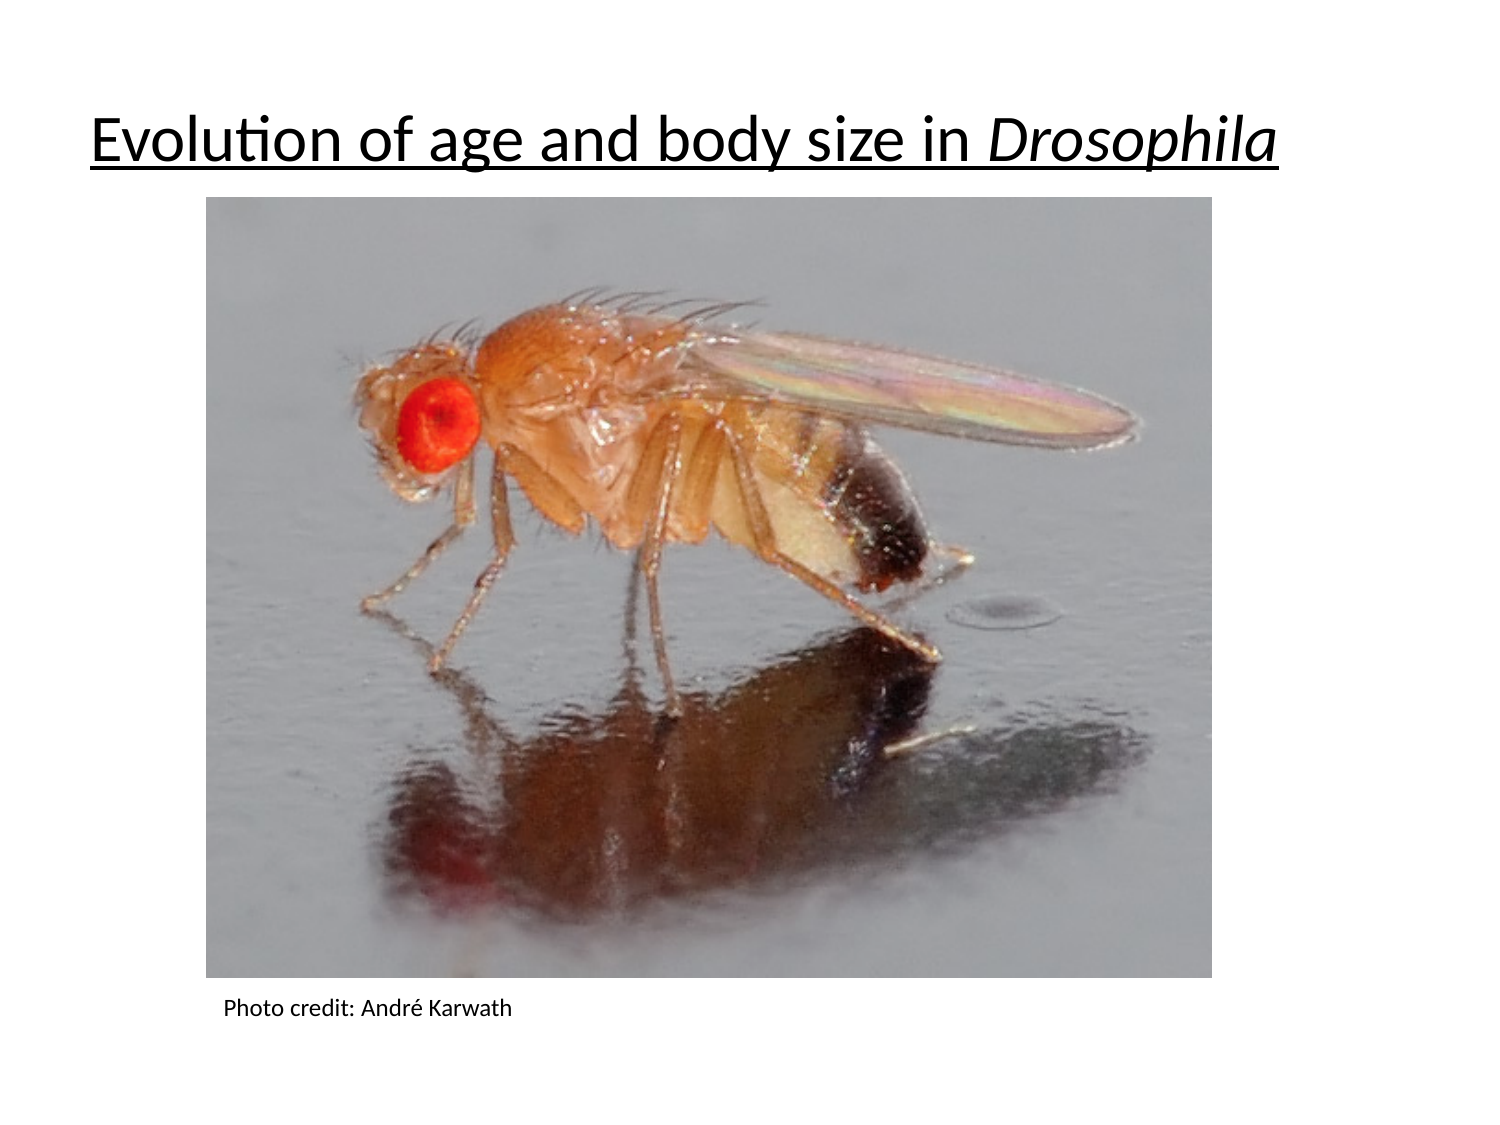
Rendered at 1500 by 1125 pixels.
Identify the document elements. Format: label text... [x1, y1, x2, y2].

list Evolution of age and body size in Drosophila [75, 87, 1425, 1005]
text_box Photo credit: André Karwath [208, 985, 529, 1029]
picture [206, 197, 1212, 978]
